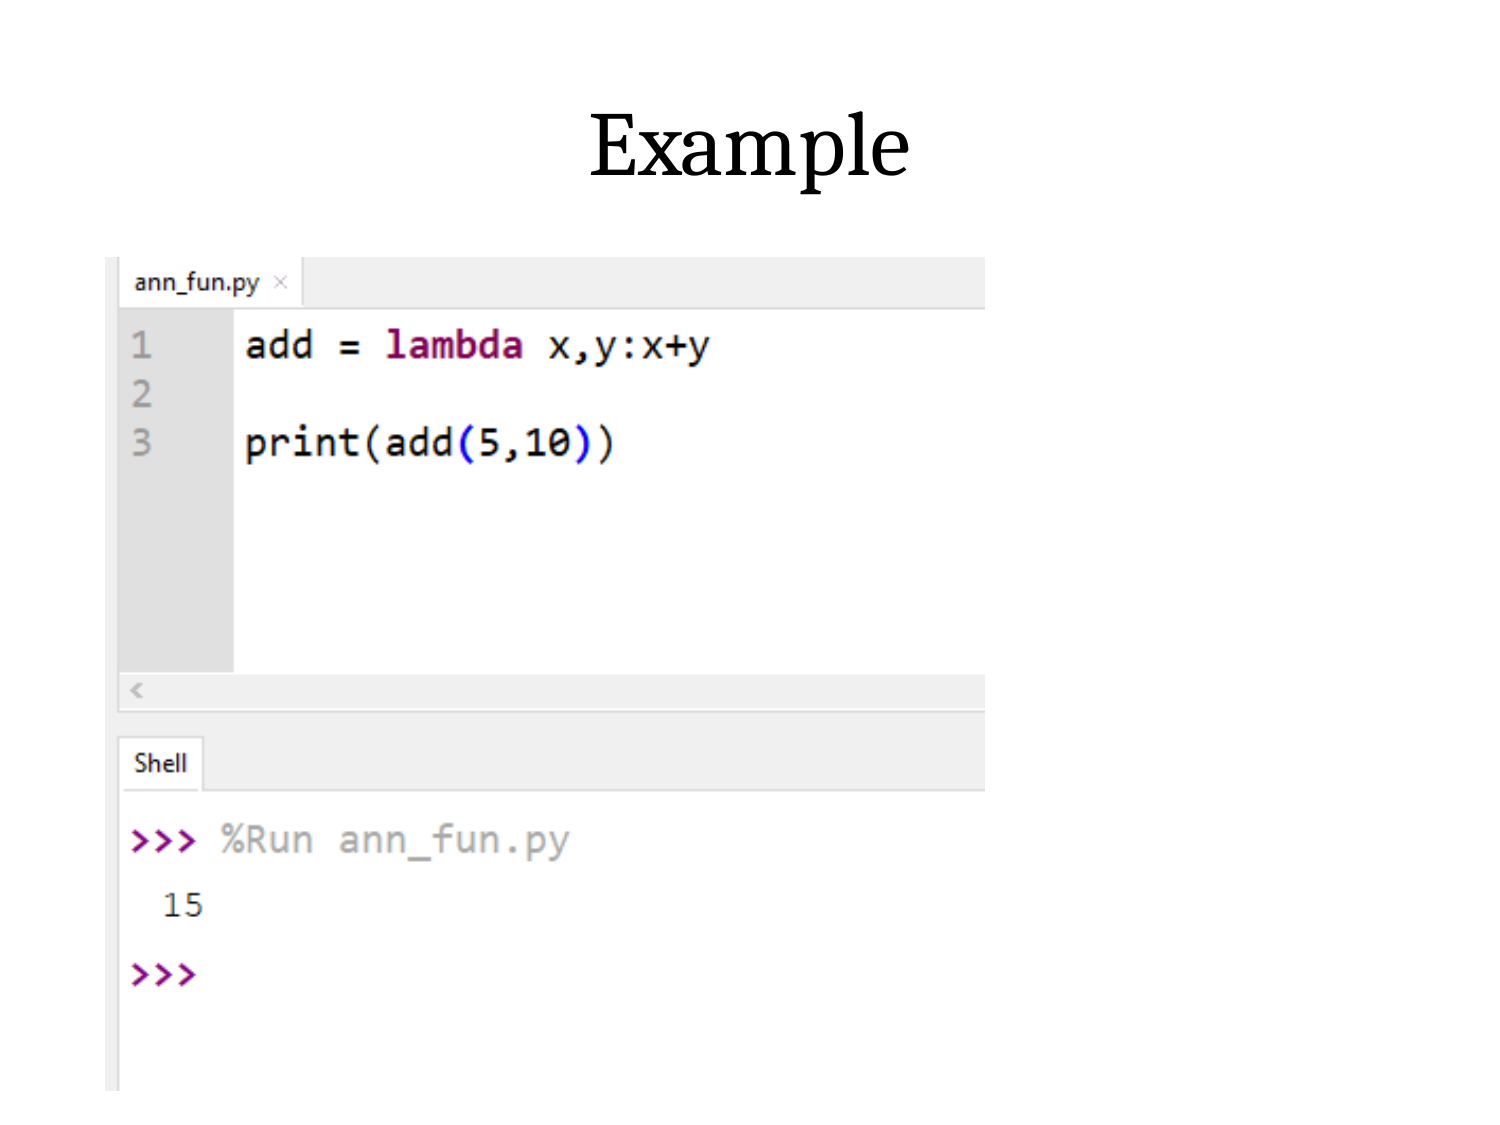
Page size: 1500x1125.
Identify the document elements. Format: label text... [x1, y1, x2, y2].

picture [105, 257, 985, 1091]
title Example [75, 45, 1425, 233]
